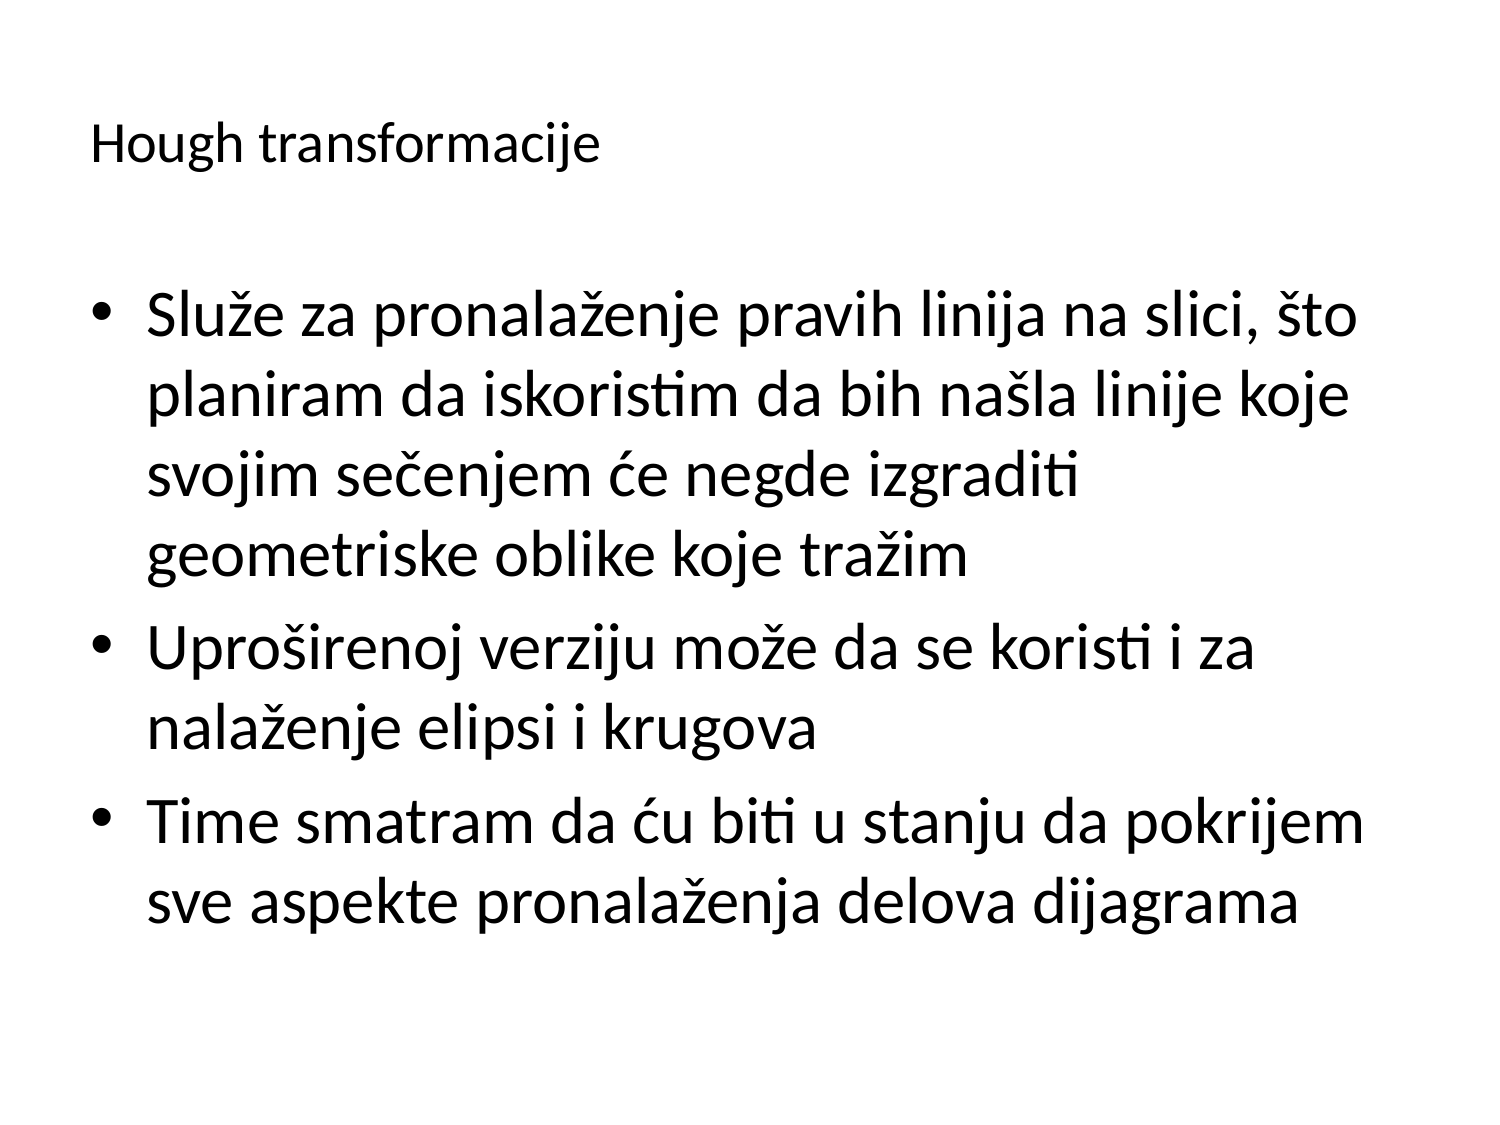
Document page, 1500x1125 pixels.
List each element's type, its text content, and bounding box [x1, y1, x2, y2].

title Hough transformacije [75, 45, 1425, 233]
list Služe za pronalaženje pravih linija na slici, što planiram da iskoristim da bih našla linije koje svojim sečenjem će negde izgraditi geometriske oblike koje tražim Uproširenoj verziju može da se koristi i za nalaženje elipsi i krugova Time smatram da ću biti u stanju da pokrijem sve aspekte pronalaženja delova dijagrama [75, 262, 1425, 1005]
